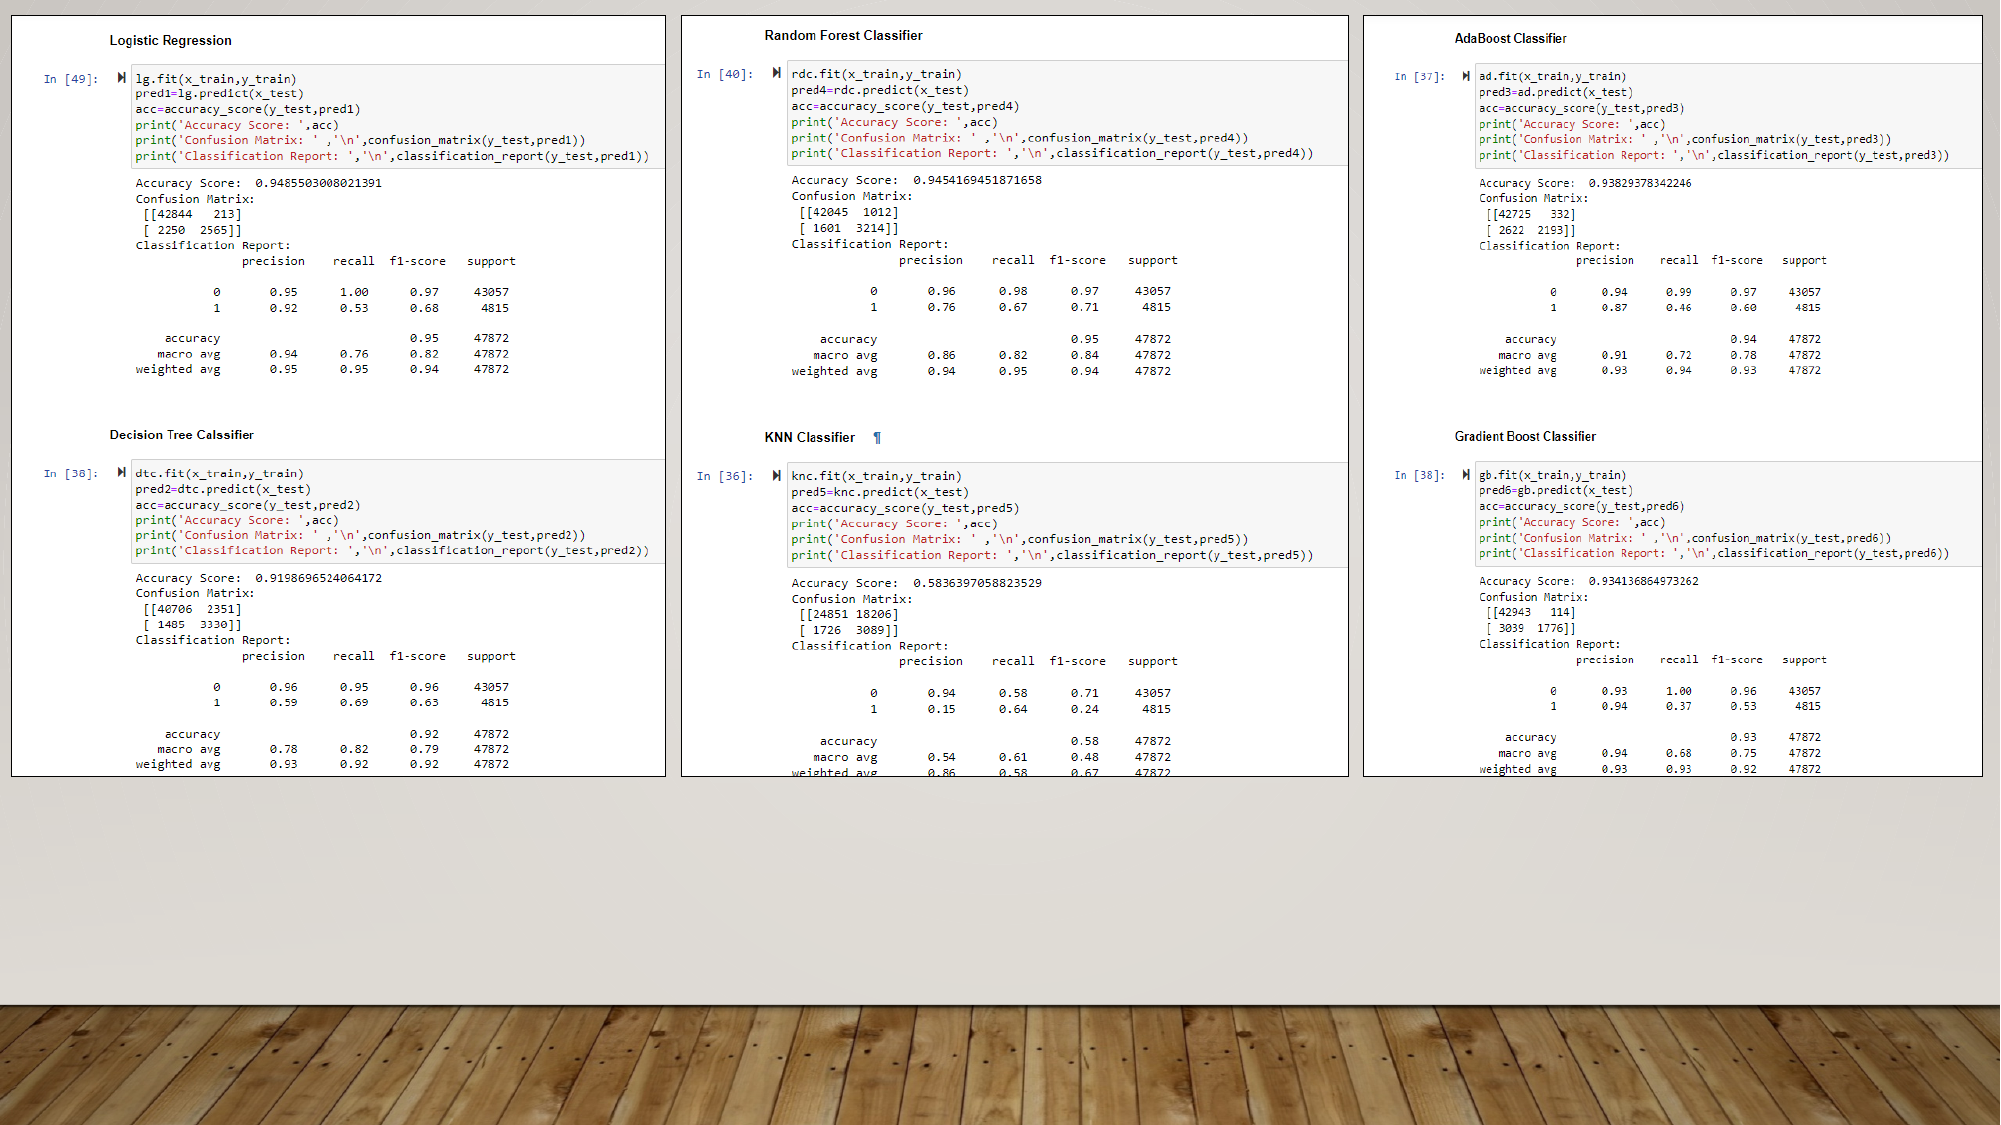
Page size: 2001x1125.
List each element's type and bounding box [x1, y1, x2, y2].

picture [0, 1005, 2000, 1125]
picture [680, 14, 1349, 777]
picture [11, 15, 666, 777]
picture [1362, 14, 1983, 777]
